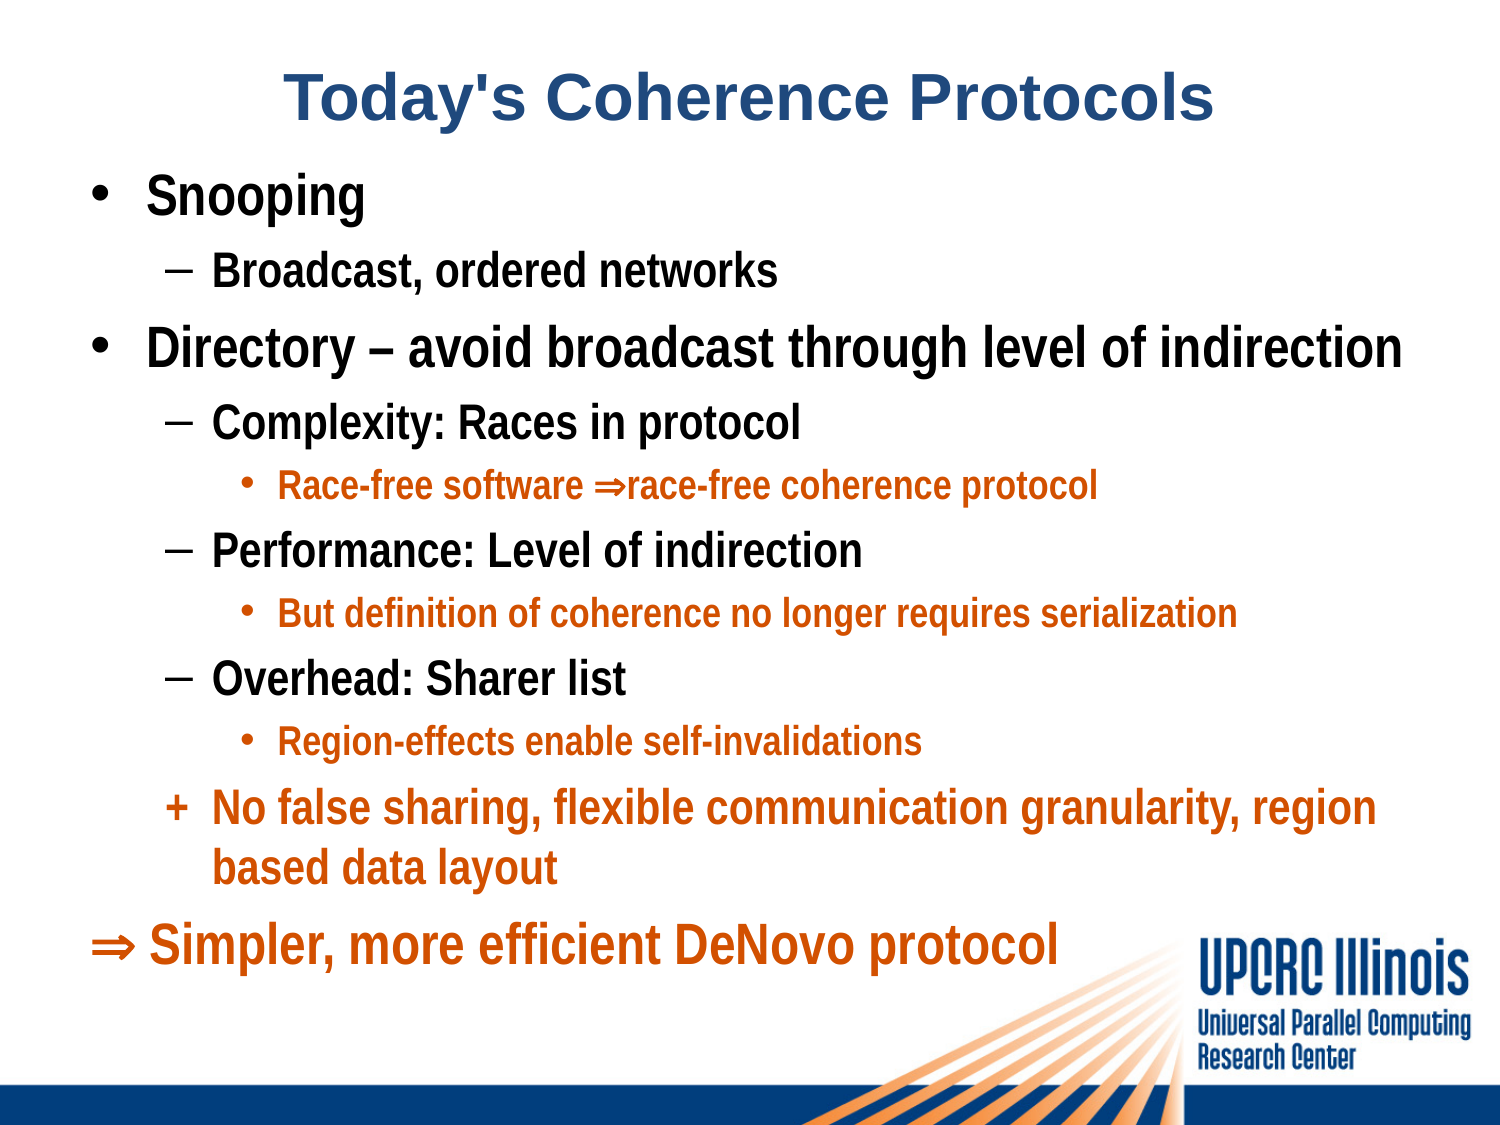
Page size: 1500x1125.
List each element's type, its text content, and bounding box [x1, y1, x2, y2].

picture [0, 924, 1500, 1125]
title Today's Coherence Protocols [0, 0, 1500, 188]
list Snooping Broadcast, ordered networks Directory – avoid broadcast through level of indirection Complexity: Races in protocol Race-free software race-free coherence protocol Performance: Level of indirection But definition of coherence no longer requires serialization Overhead: Sharer list Region-effects enable self-invalidations + No false sharing, flexible communication granularity, region based data layout  Simpler, more efficient DeNovo protocol [74, 149, 1500, 1026]
